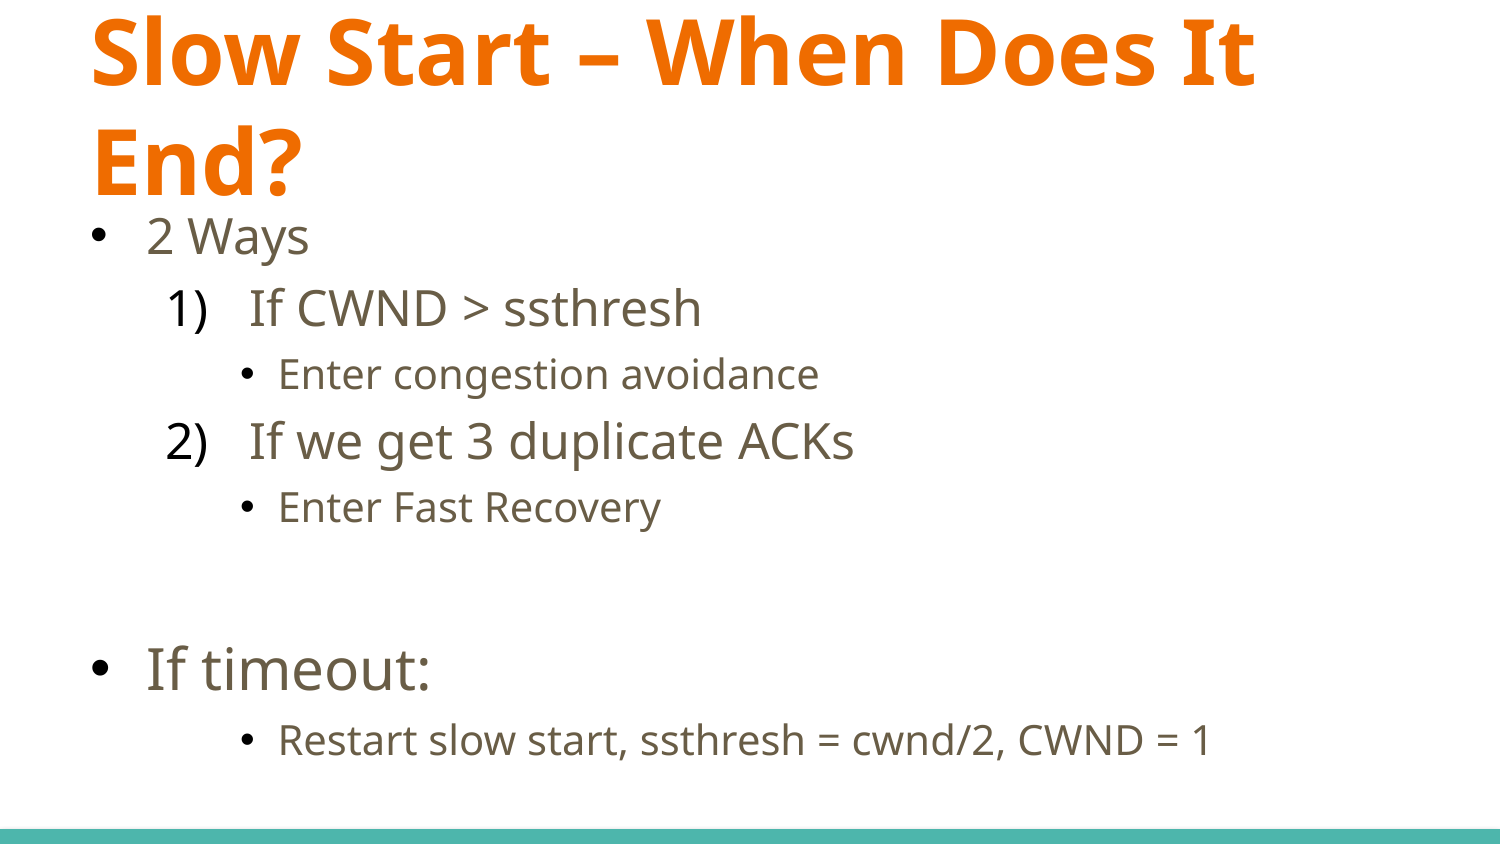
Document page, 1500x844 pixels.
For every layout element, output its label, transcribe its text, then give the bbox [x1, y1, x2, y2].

list 2 Ways If CWND > ssthresh Enter congestion avoidance If we get 3 duplicate ACKs Enter Fast Recovery If timeout: Restart slow start, ssthresh = cwnd/2, CWND = 1 [75, 196, 1425, 754]
title Slow Start – When Does It End? [75, 33, 1425, 175]
